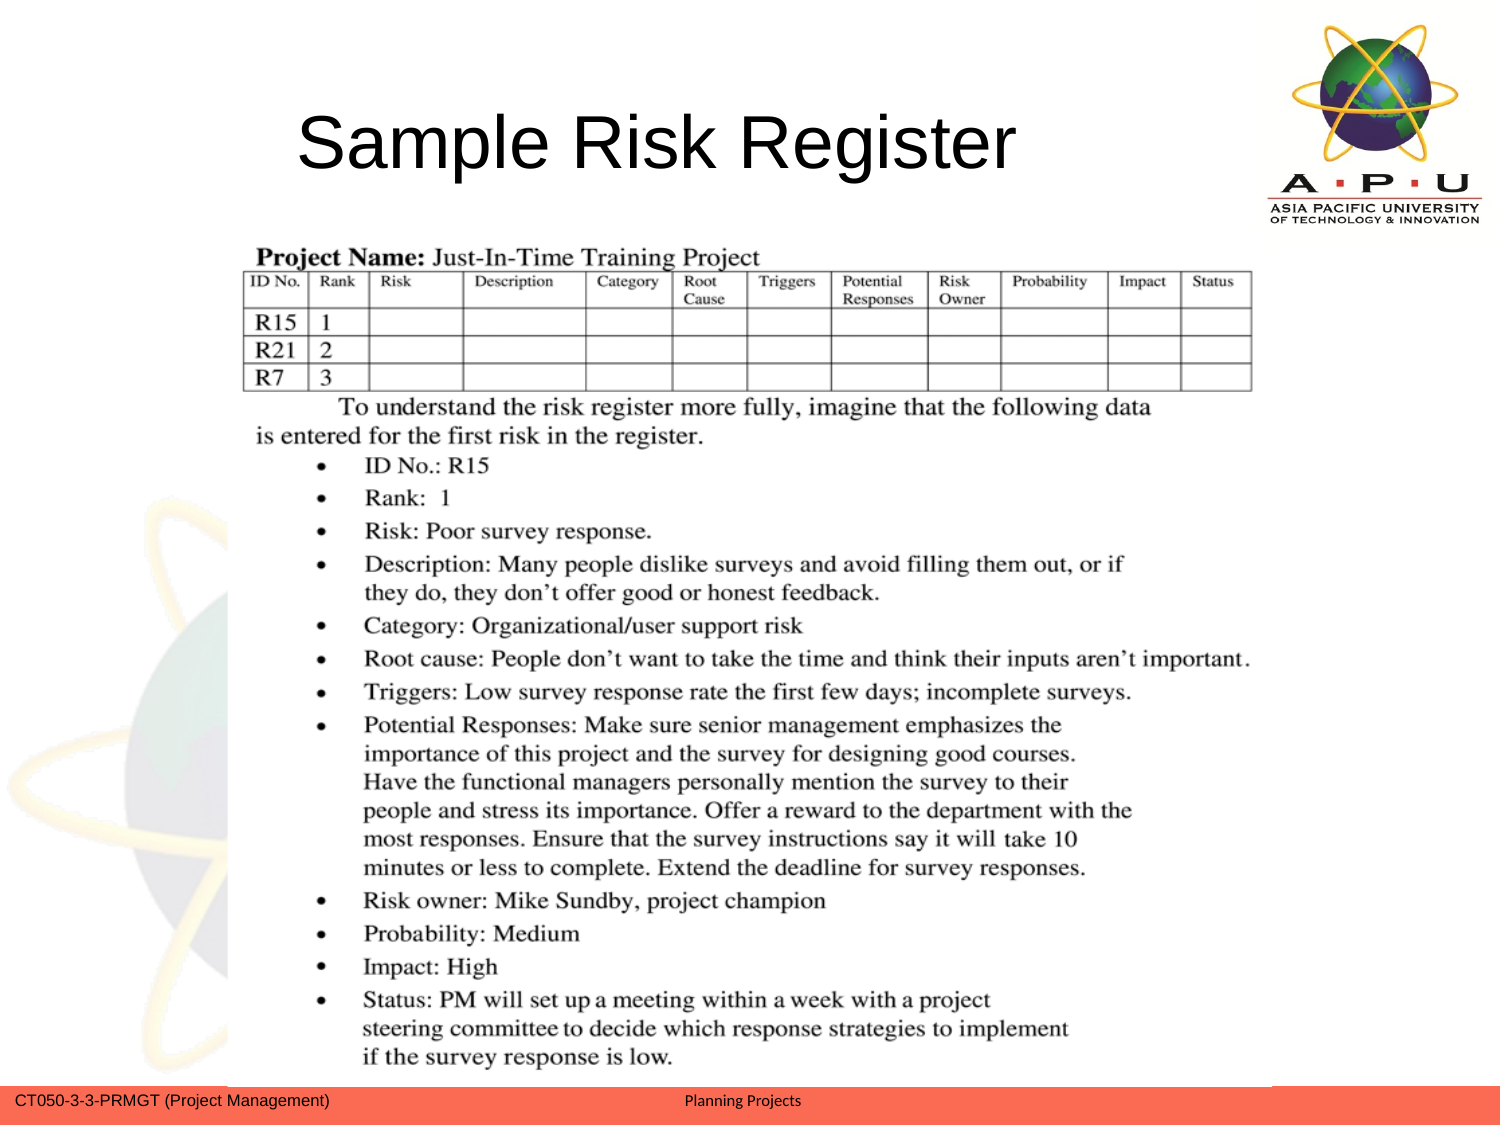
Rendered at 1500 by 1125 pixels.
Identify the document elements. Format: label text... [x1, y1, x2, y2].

title Sample Risk Register [79, 45, 1235, 233]
picture [227, 0, 1500, 1087]
